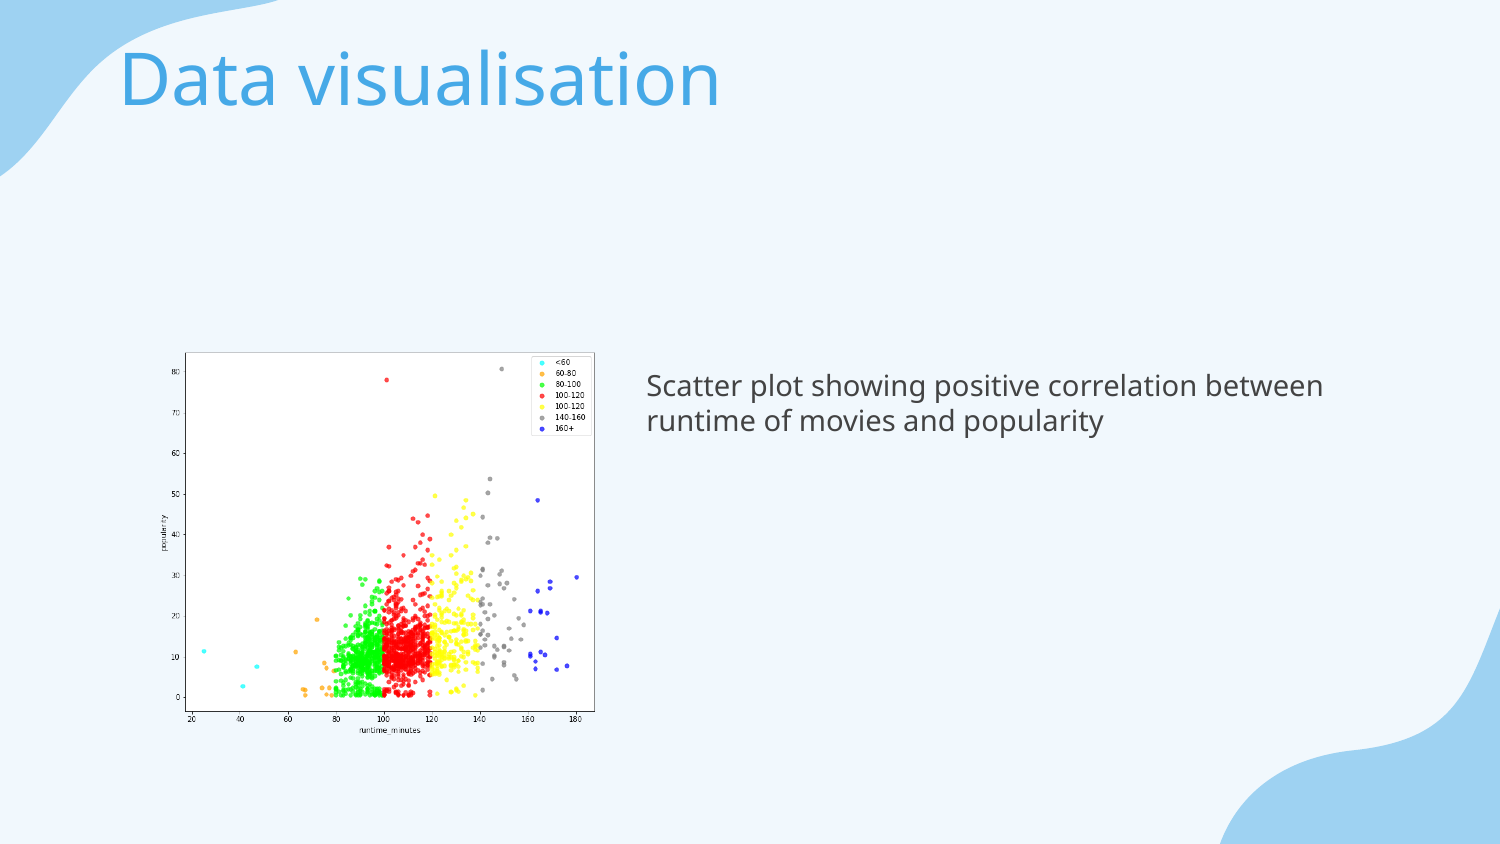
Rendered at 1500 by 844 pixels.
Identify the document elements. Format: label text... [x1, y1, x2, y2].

title Data visualisation [118, 72, 1382, 167]
picture [119, 294, 647, 770]
list Scatter plot showing positive correlation between runtime of movies and popularity [652, 352, 1381, 712]
